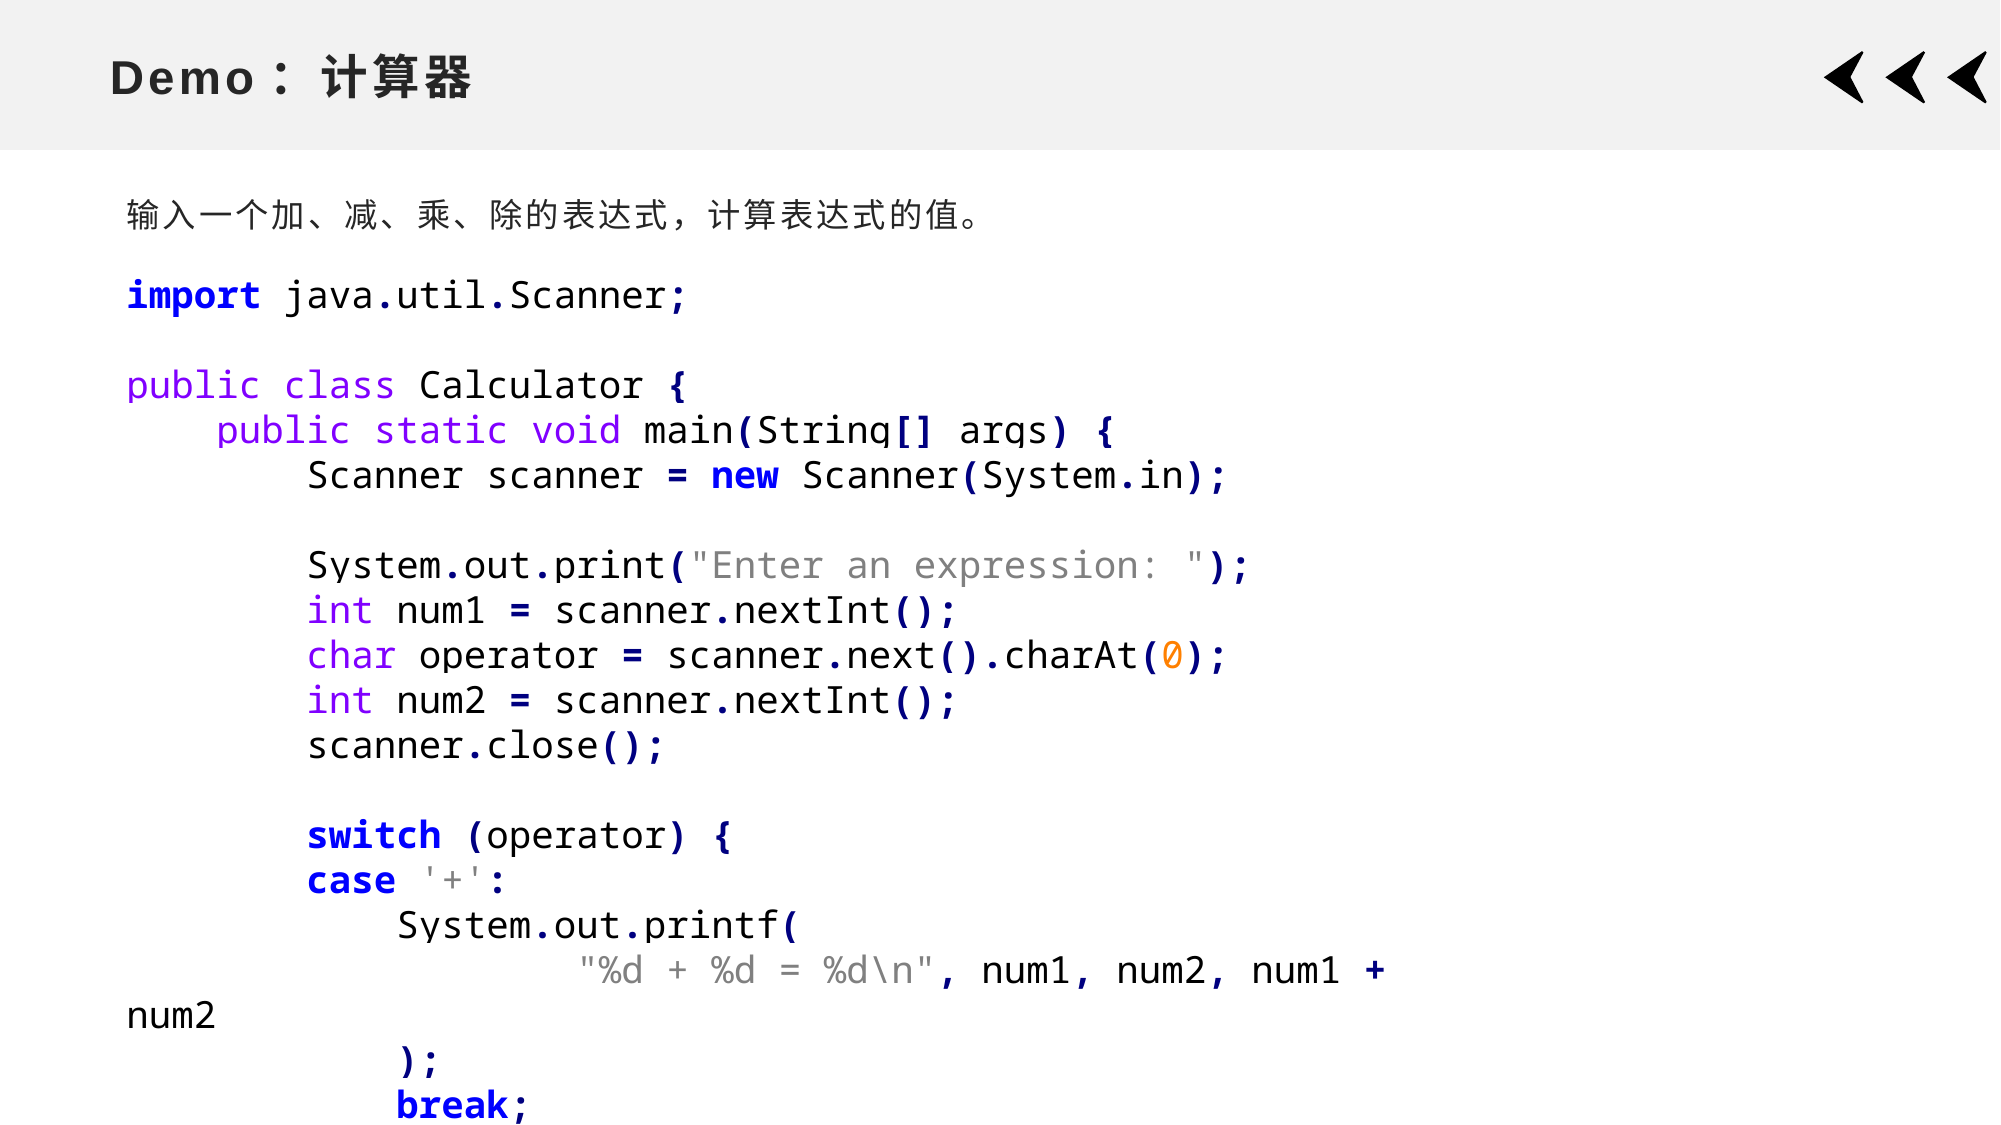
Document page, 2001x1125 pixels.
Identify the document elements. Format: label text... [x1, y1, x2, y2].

list 输入一个加、减、乘、除的表达式，计算表达式的值。 [111, 174, 1022, 263]
title Demo：计算器 [95, 38, 1906, 112]
text_box import java.util.Scanner; public class Calculator { public static void main(String[] args) { Scanner scanner = new Scanner(System.in); System.out.print("Enter an expression: "); int num1 = scanner.nextInt(); char operator = scanner.next().charAt(0); int num2 = scanner.nextInt(); scanner.close(); switch (operator) { case '+': System.out.printf( "%d + %d = %d\n", num1, num2, num1 + num2 ); break; [111, 263, 1467, 1125]
